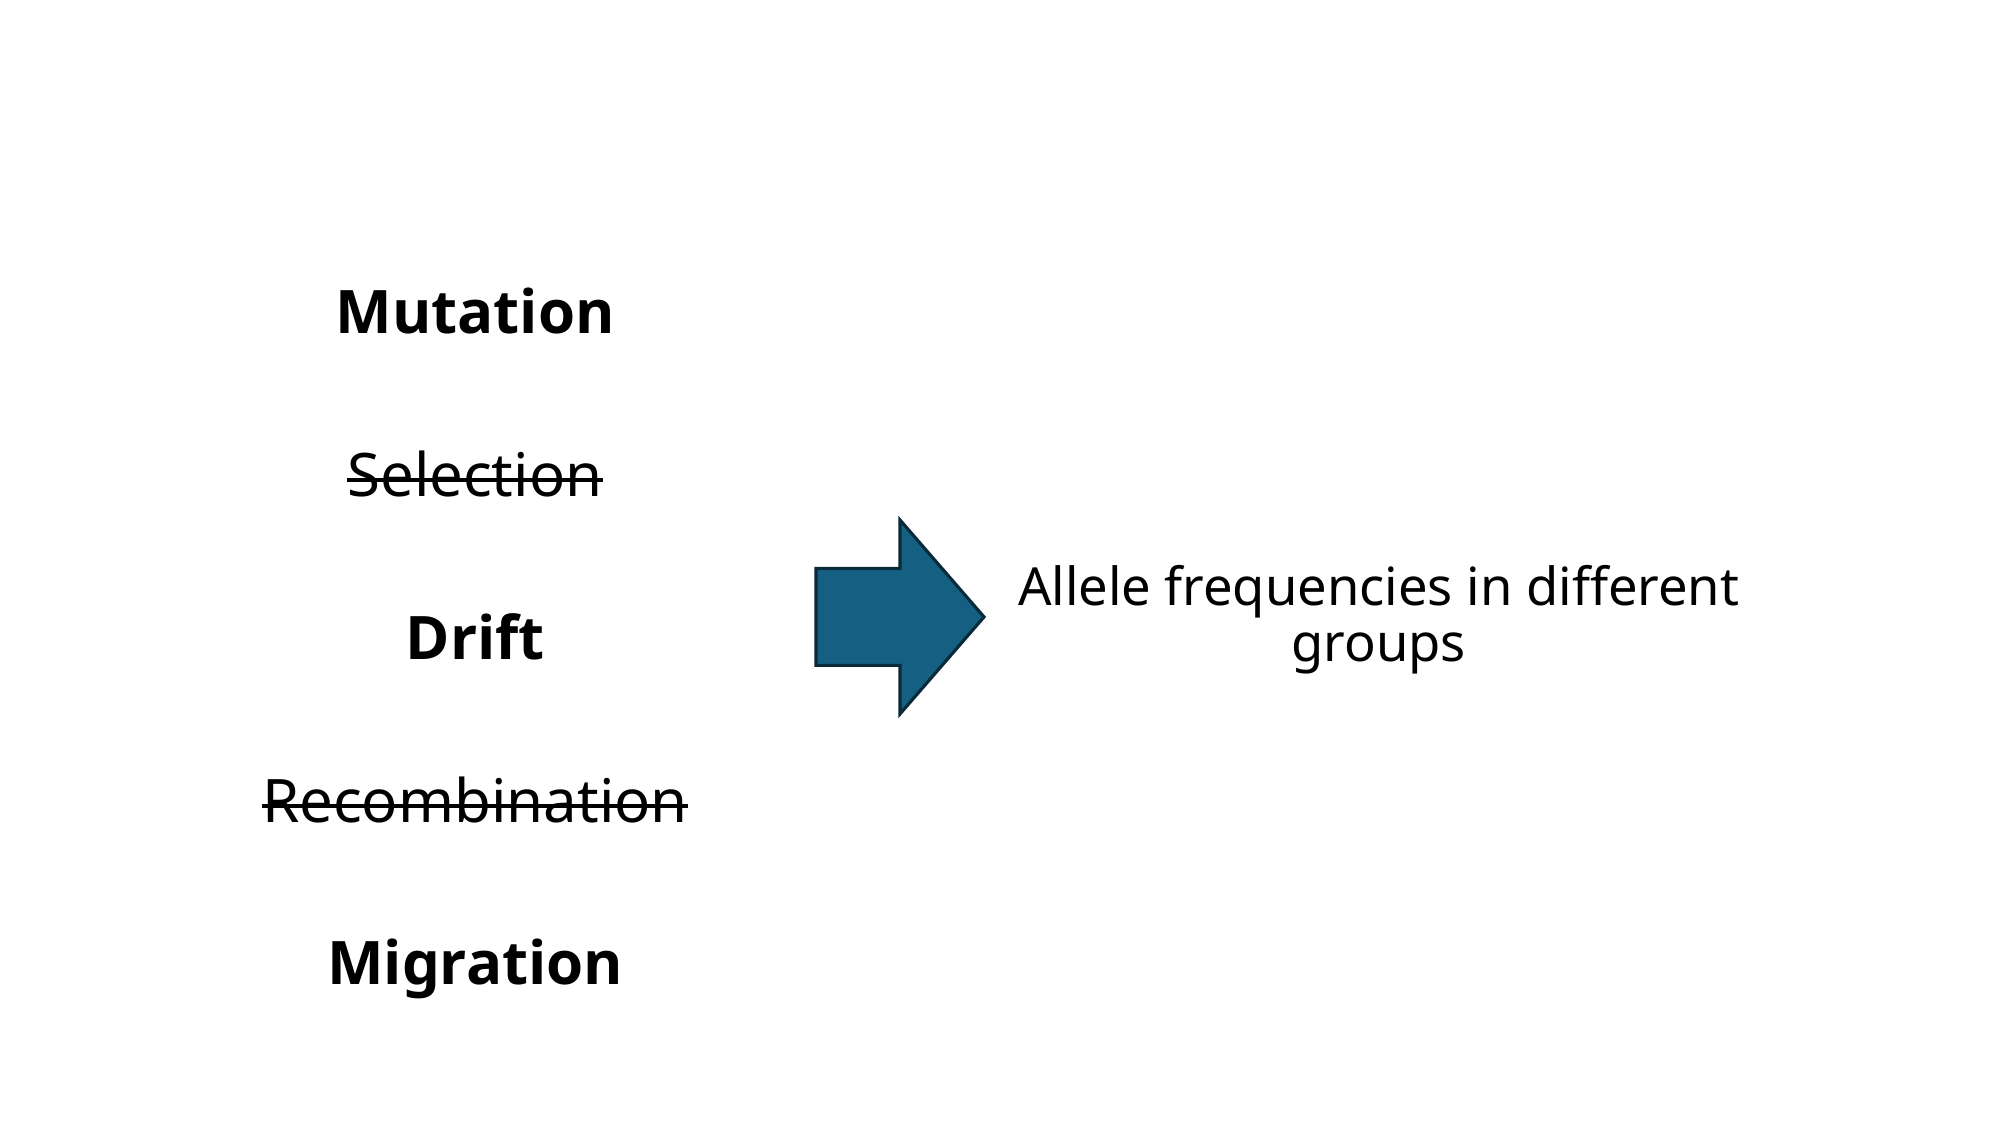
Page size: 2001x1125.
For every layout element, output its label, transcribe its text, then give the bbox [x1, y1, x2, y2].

text_box Allele frequencies in different groups [957, 552, 1801, 682]
text_box [814, 515, 957, 719]
list Mutation Selection Drift Recombination Migration [92, 274, 858, 1012]
